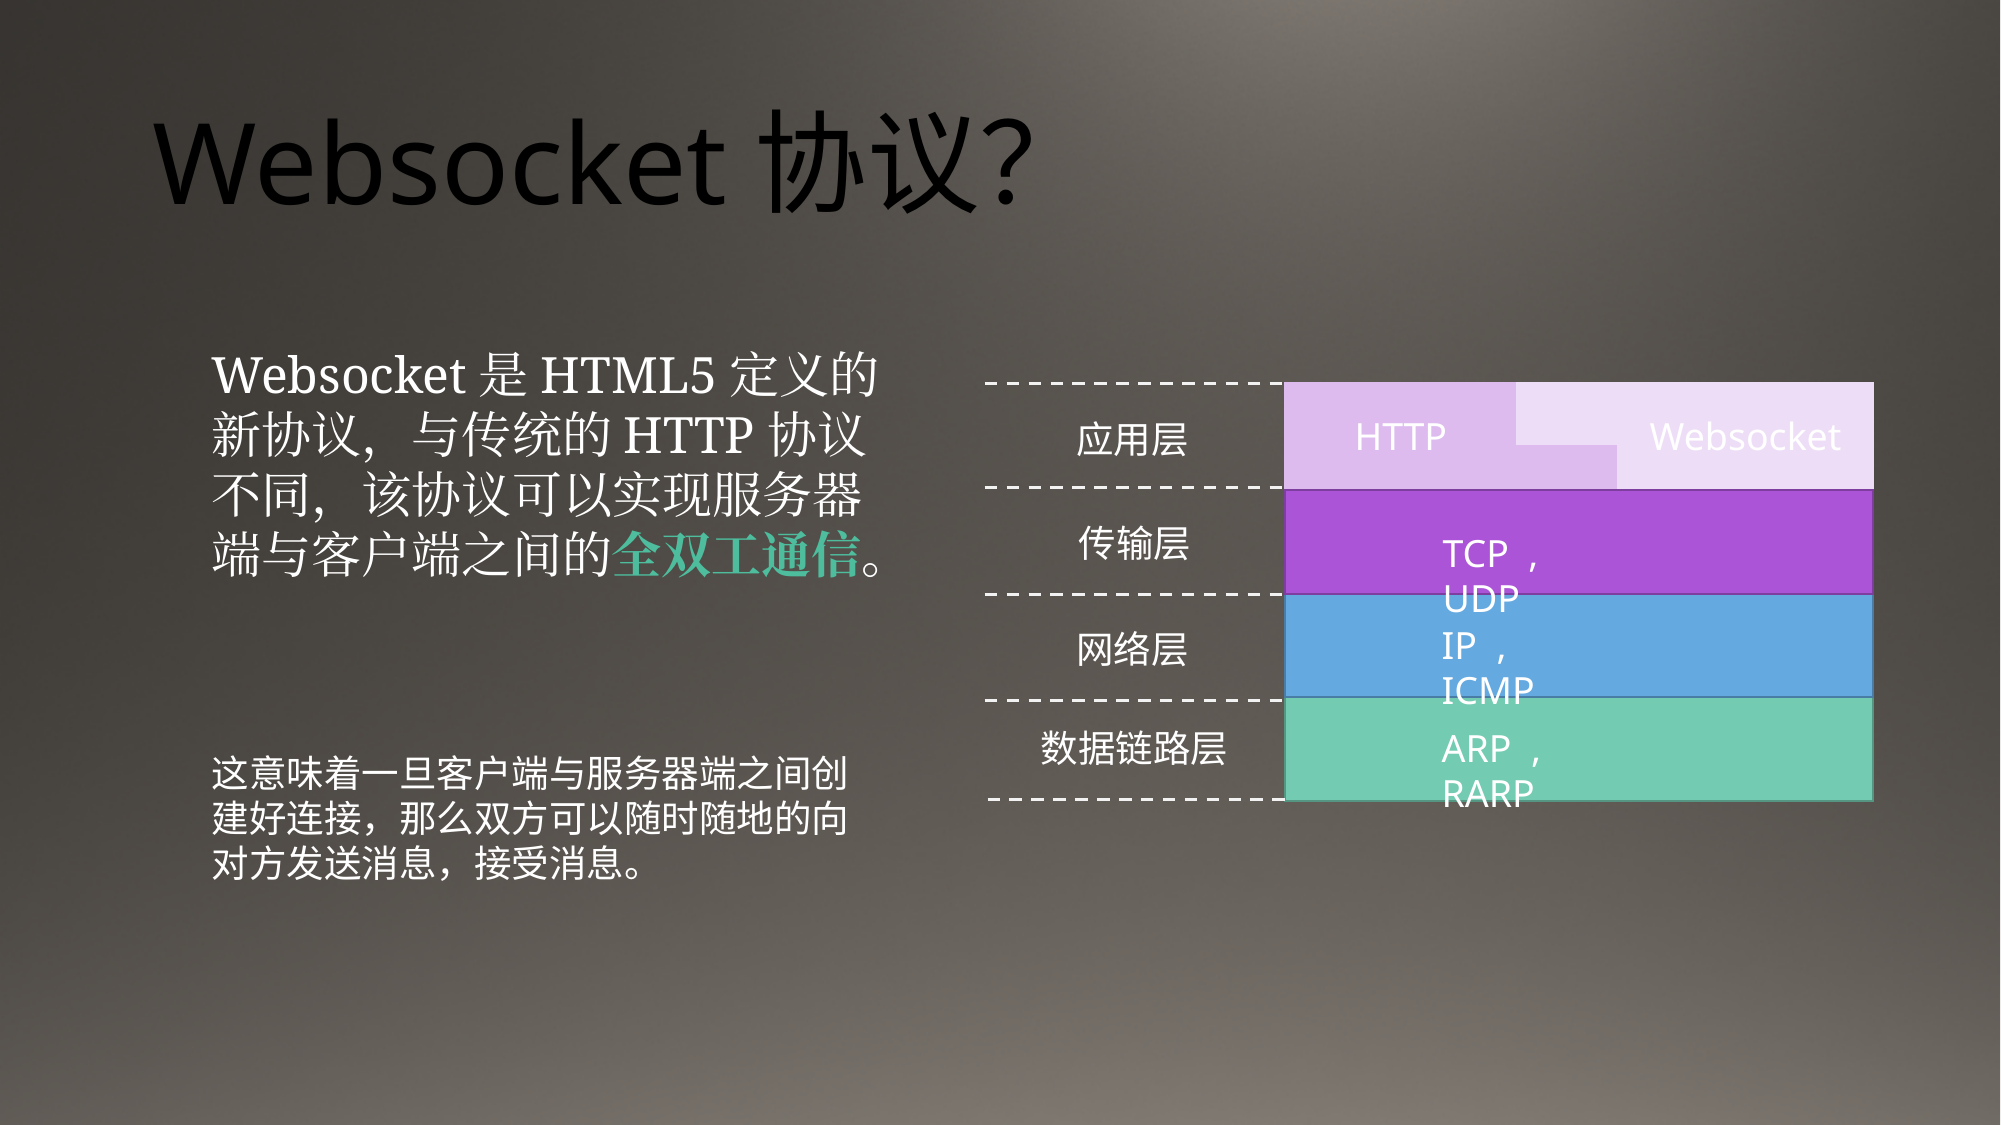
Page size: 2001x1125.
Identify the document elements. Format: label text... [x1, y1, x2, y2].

text_box 这意味着一旦客户端与服务器端之间创建好连接，那么双方可以随时随地的向对方发送消息，接受消息。 [197, 742, 888, 893]
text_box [984, 383, 1873, 802]
picture [0, 0, 2001, 1125]
text_box Websocket是HTML5定义的新协议，与传统的HTTP协议不同，该协议可以实现服务器端与客户端之间的全双工通信。 [197, 336, 923, 592]
title Websocket协议？ [137, 59, 1863, 278]
